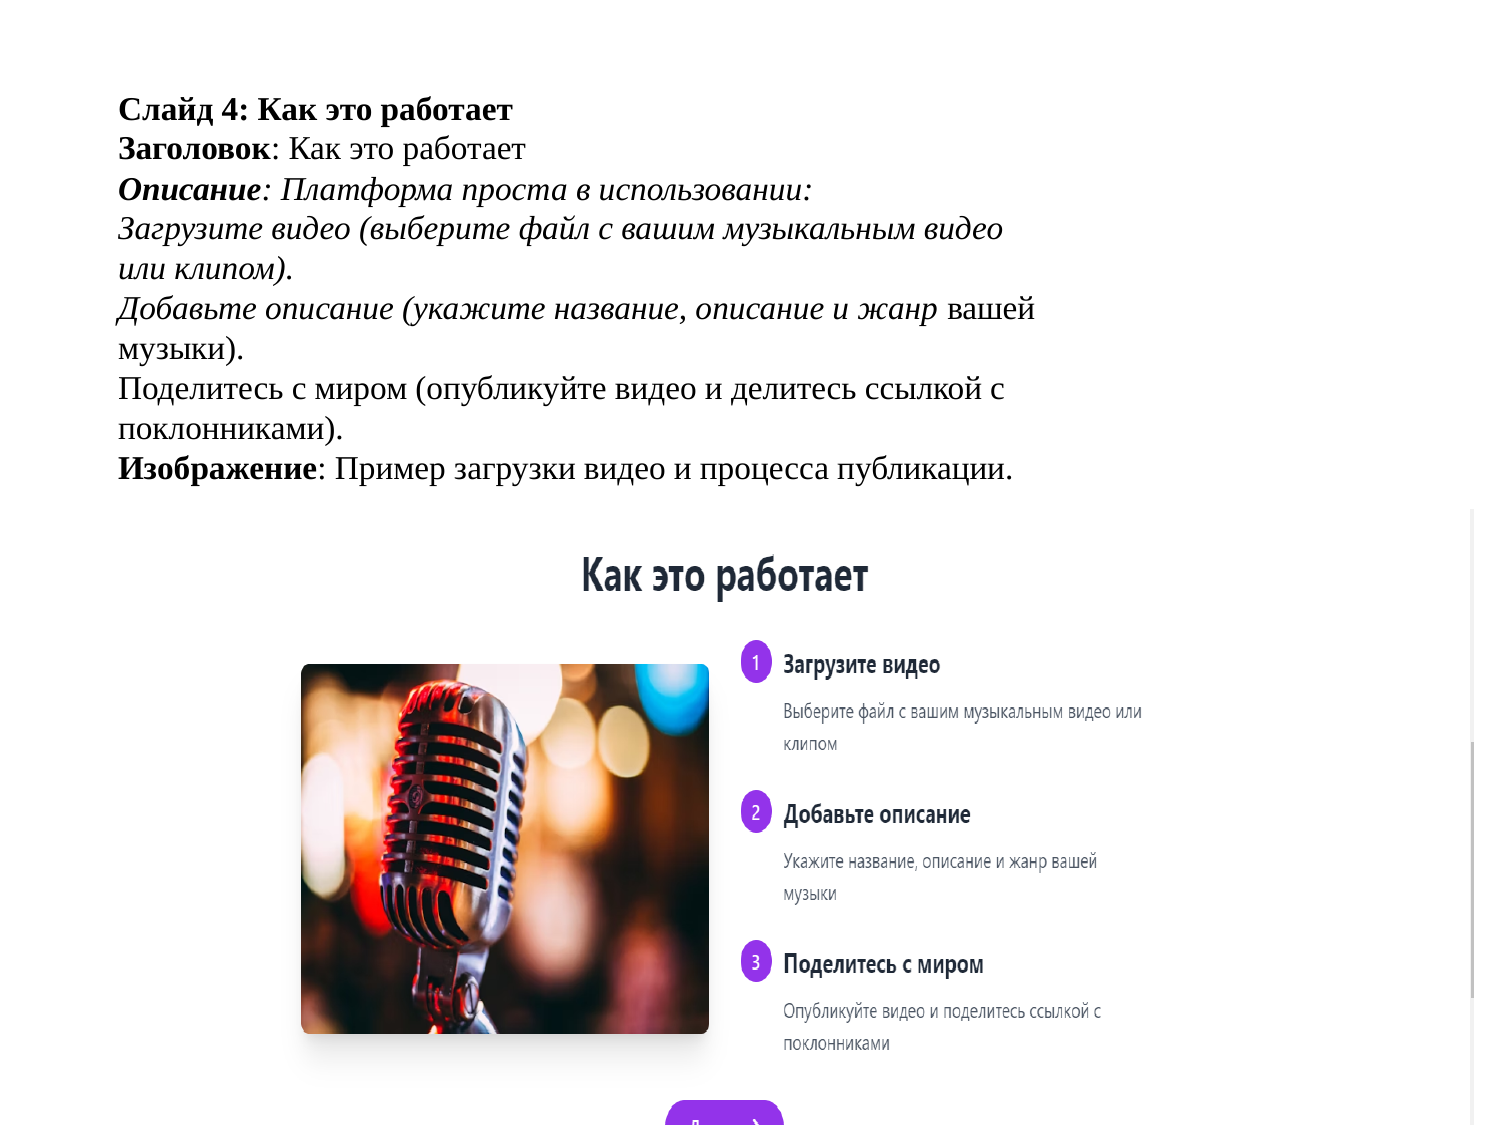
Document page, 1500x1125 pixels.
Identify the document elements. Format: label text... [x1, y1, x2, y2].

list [0, 509, 1475, 1125]
title Слайд 4: Как это работает Заголовок: Как это работает Описание: Платформа проста в использовании: Загрузите видео (выберите файл с вашим музыкальным видео или клипом). Добавьте описание (укажите название, описание и жанр вашей музыки). Поделитесь с миром (опубликуйте видео и делитесь ссылкой с поклонниками). Изображение: Пример загрузки видео и процесса публикации. [103, 303, 1074, 349]
